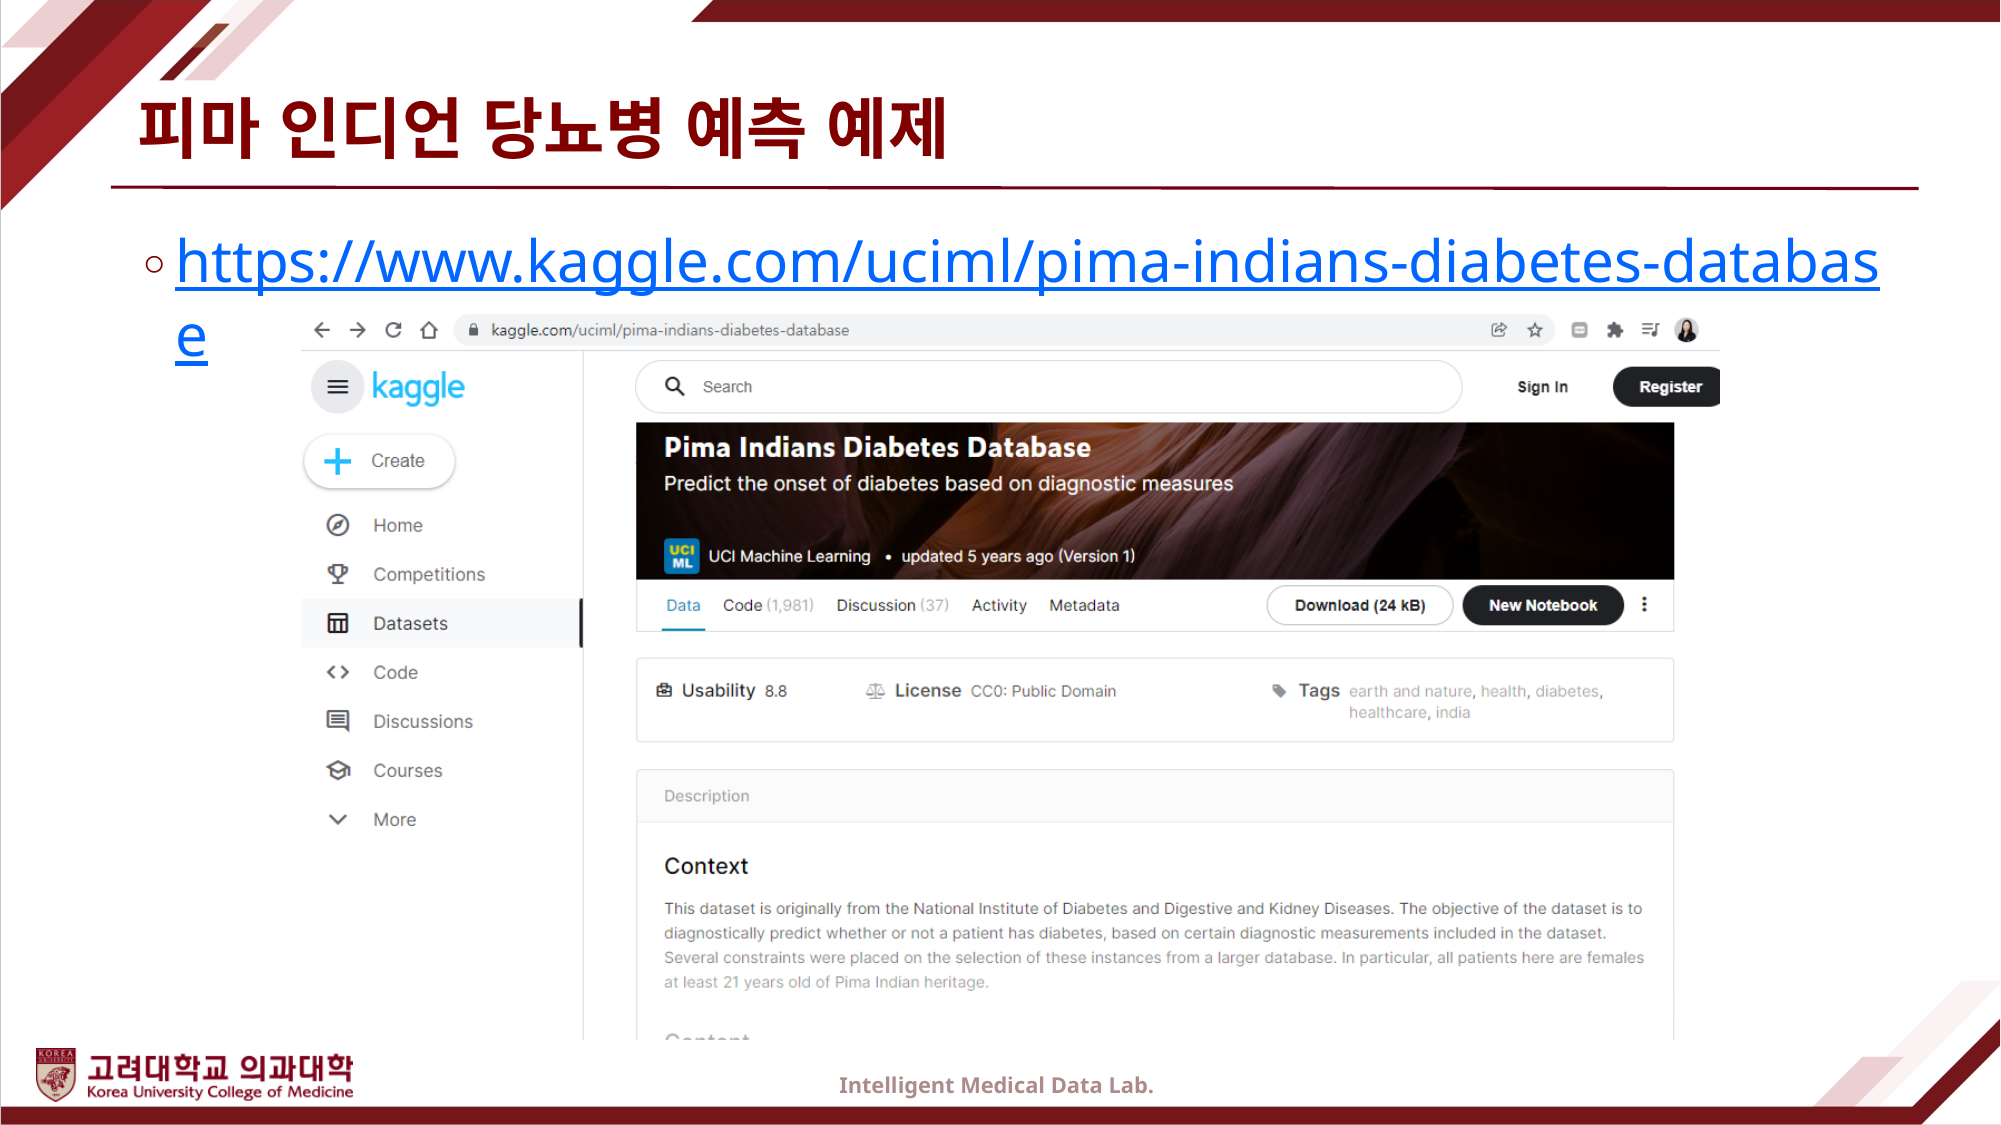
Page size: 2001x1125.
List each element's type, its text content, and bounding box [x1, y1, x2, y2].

title 피마 인디언 당뇨병 예측 예제 [122, 77, 1910, 188]
list https://www.kaggle.com/uciml/pima-indians-diabetes-database [122, 200, 1910, 1040]
footer Intelligent Medical Data Lab. [662, 1068, 1338, 1104]
picture [0, 0, 2001, 1125]
